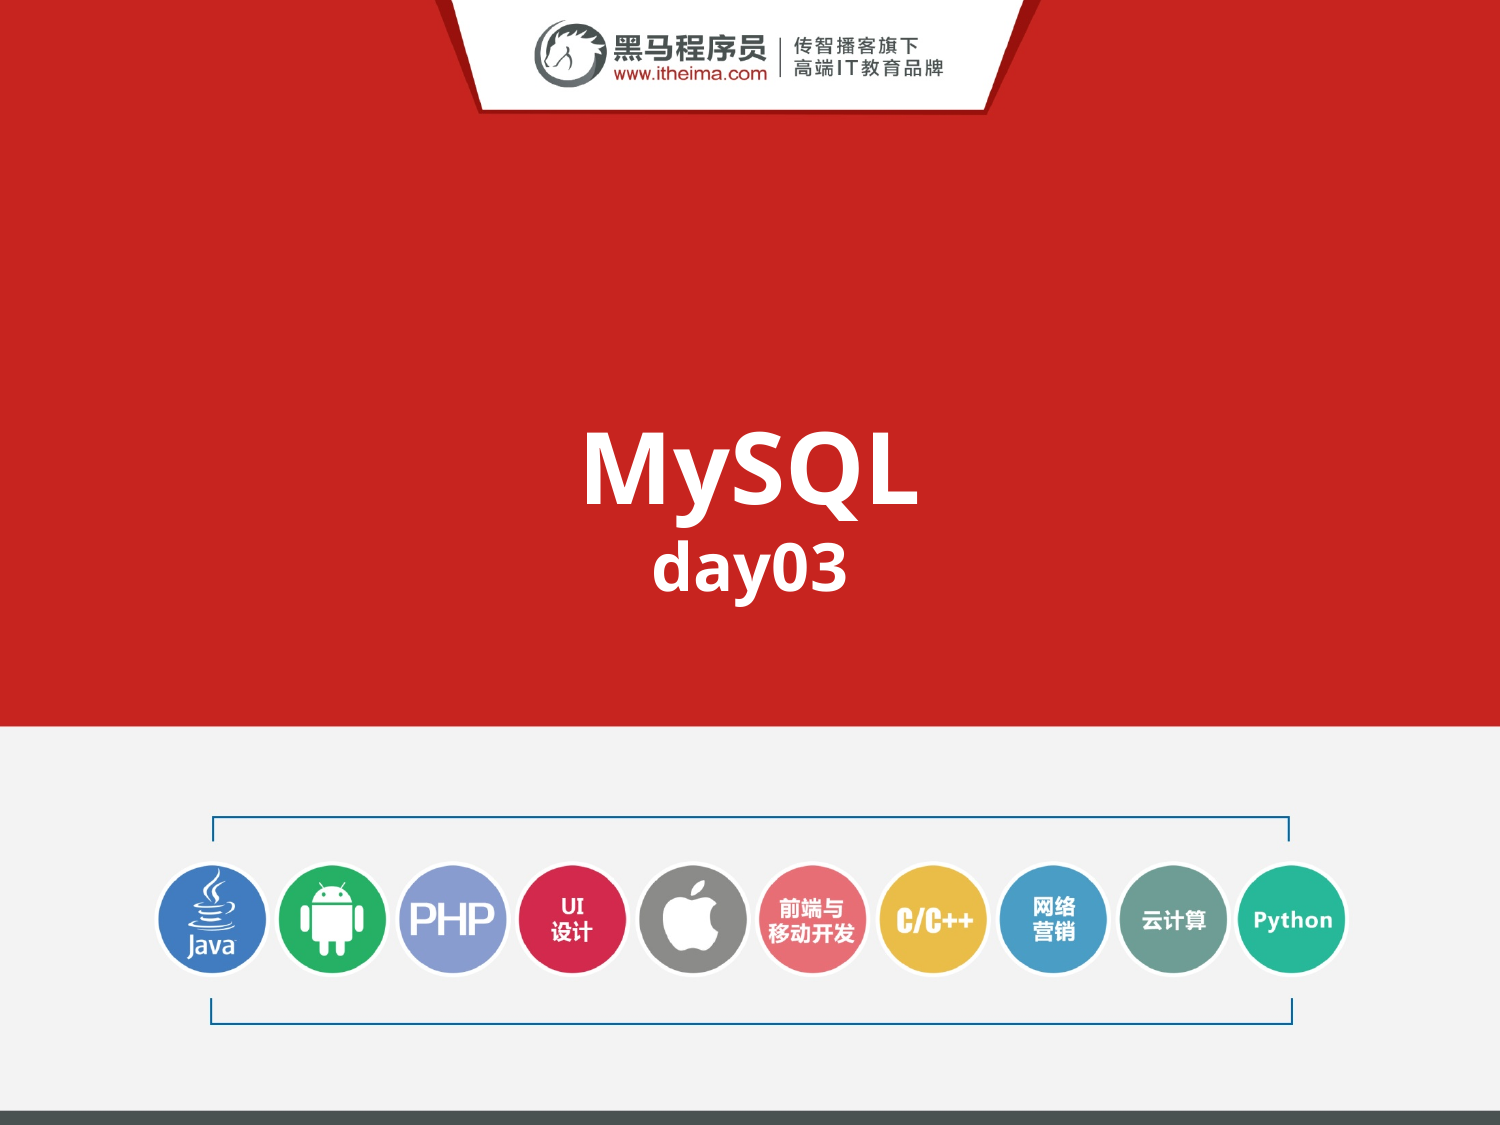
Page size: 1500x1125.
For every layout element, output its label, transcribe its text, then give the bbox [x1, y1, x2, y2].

picture [0, 612, 1500, 1125]
picture [0, 0, 1500, 397]
text_box MySQL day03 [0, 397, 1500, 612]
